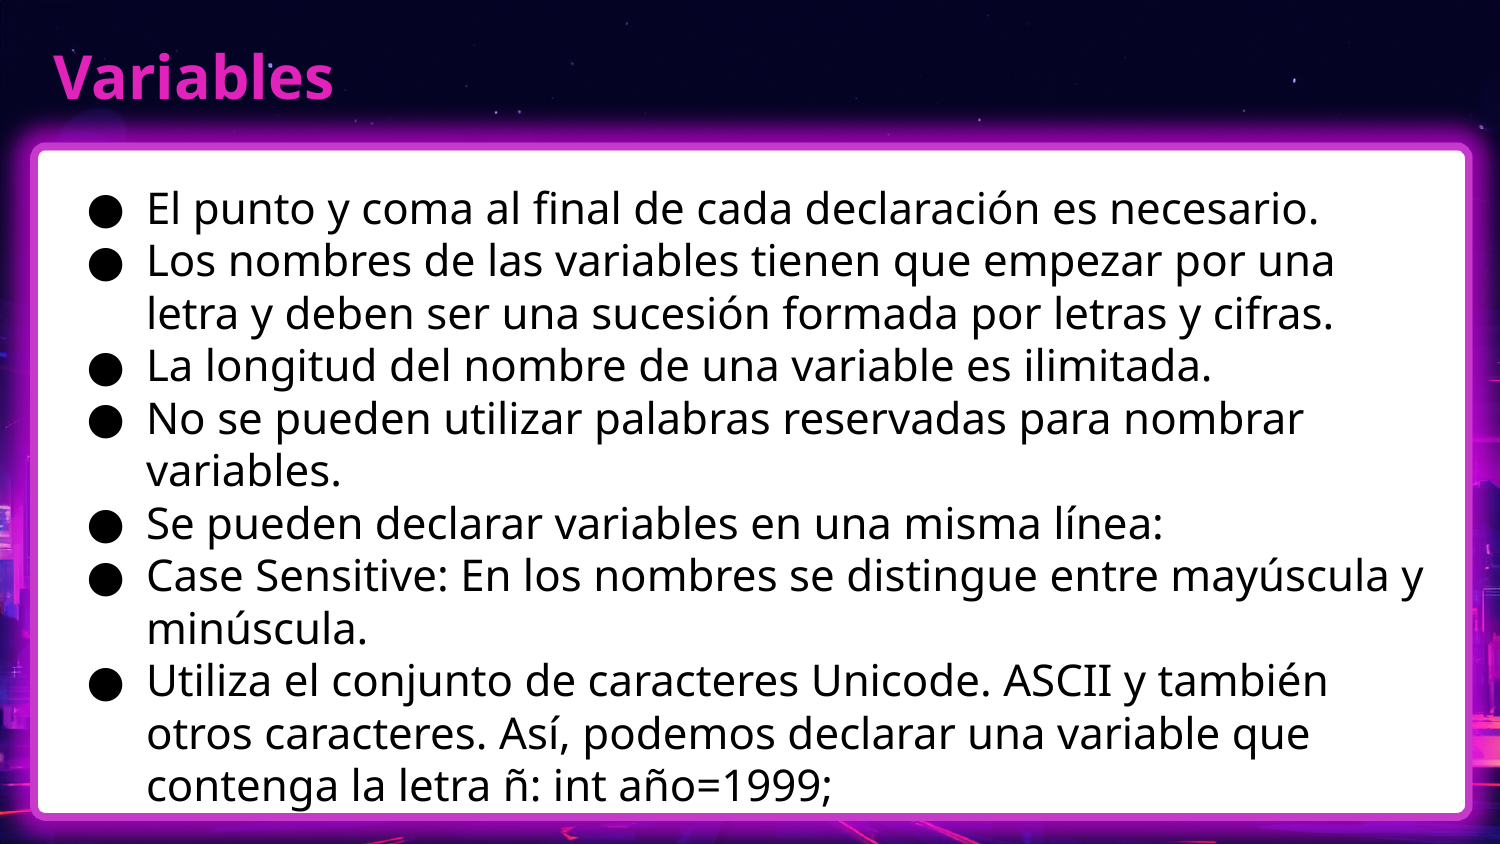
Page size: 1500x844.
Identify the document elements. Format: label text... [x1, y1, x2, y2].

title Variables [38, 23, 1449, 118]
picture [0, 0, 1500, 844]
text_box El punto y coma al final de cada declaración es necesario. Los nombres de las variables tienen que empezar por una letra y deben ser una sucesión formada por letras y cifras. La longitud del nombre de una variable es ilimitada. No se pueden utilizar palabras reservadas para nombrar variables. Se pueden declarar variables en una misma línea: Case Sensitive: En los nombres se distingue entre mayúscula y minúscula. Utiliza el conjunto de caracteres Unicode. ASCII y también otros caracteres. Así, podemos declarar una variable que contenga la letra ñ: int año=1999; [56, 165, 1449, 826]
